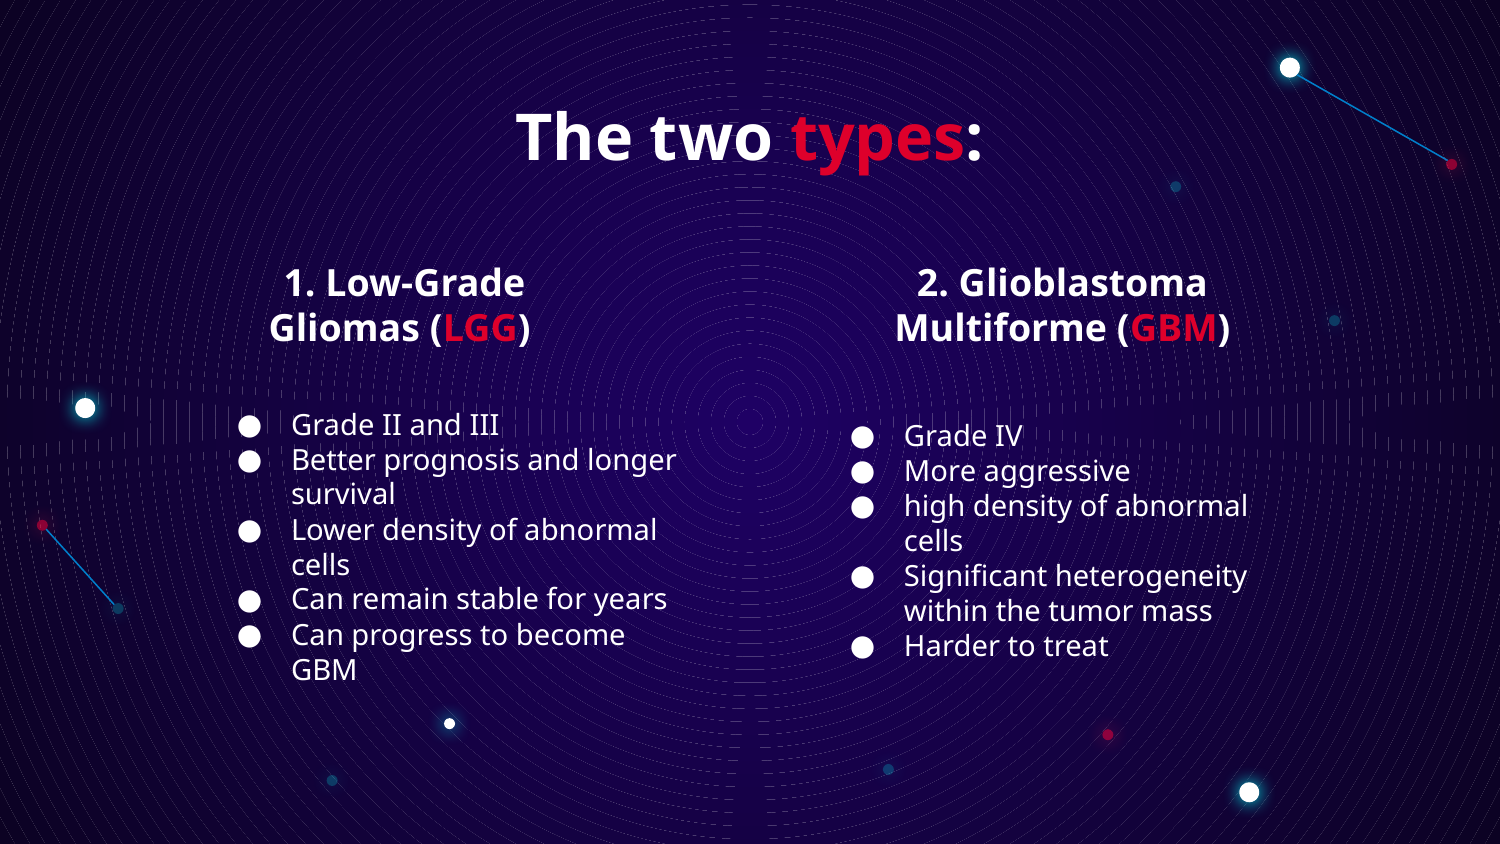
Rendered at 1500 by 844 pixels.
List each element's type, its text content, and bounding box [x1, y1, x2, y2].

text_box [444, 718, 456, 730]
text_box [1328, 315, 1341, 327]
subtitle Grade II and III Better prognosis and longer survival Lower density of abnormal cells Can remain stable for years Can progress to become GBM [201, 391, 699, 609]
subtitle Grade IV More aggressive high density of abnormal cells Significant heterogeneity within the tumor mass Harder to treat [813, 402, 1311, 620]
text_box [1170, 181, 1182, 193]
title The two types: [118, 88, 1382, 182]
text_box [1102, 729, 1114, 741]
title 2. Glioblastoma Multiforme (GBM) [814, 277, 1311, 364]
title 1. Low-Grade Gliomas (LGG) [118, 277, 616, 364]
